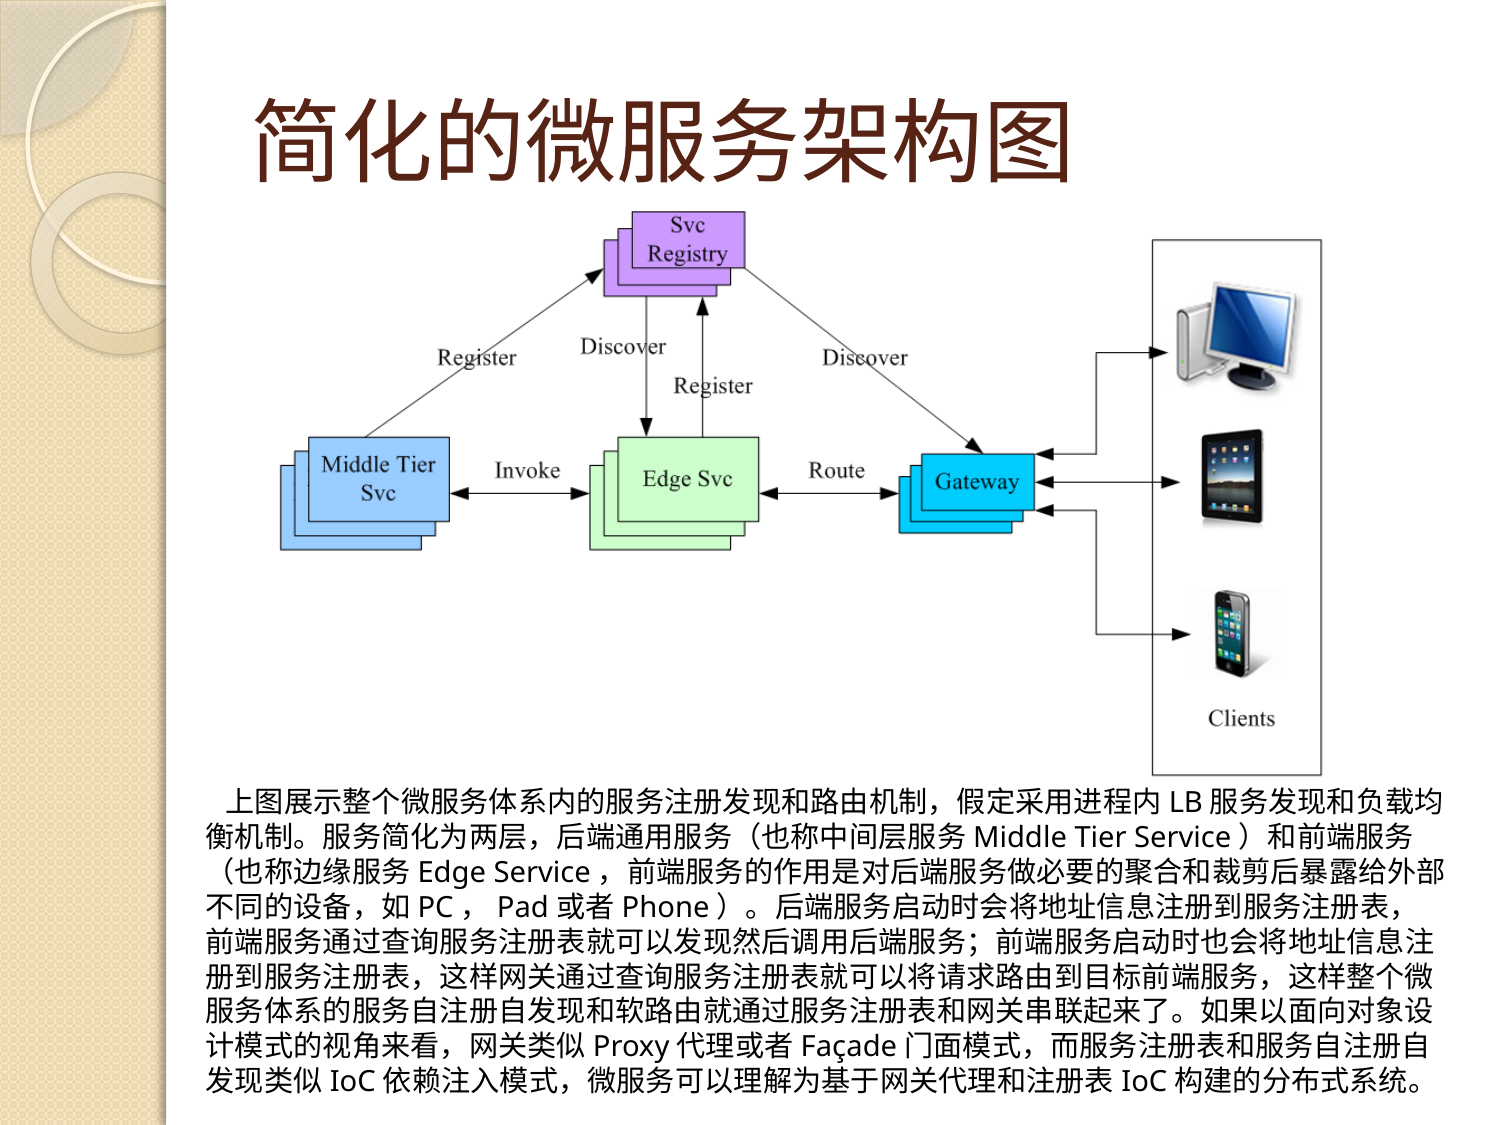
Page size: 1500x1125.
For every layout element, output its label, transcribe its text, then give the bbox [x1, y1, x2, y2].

title 简化的微服务架构图 [235, 45, 1466, 233]
picture [277, 207, 1327, 780]
text_box 上图展示整个微服务体系内的服务注册发现和路由机制，假定采用进程内LB服务发现和负载均衡机制。服务简化为两层，后端通用服务（也称中间层服务Middle Tier Service）和前端服务（也称边缘服务Edge Service，前端服务的作用是对后端服务做必要的聚合和裁剪后暴露给外部不同的设备，如PC，Pad或者Phone）。后端服务启动时会将地址信息注册到服务注册表，前端服务通过查询服务注册表就可以发现然后调用后端服务；前端服务启动时也会将地址信息注册到服务注册表，这样网关通过查询服务注册表就可以将请求路由到目标前端服务，这样整个微服务体系的服务自注册自发现和软路由就通过服务注册表和网关串联起来了。如果以面向对象设计模式的视角来看，网关类似Proxy代理或者Façade门面模式，而服务注册表和服务自注册自发现类似IoC依赖注入模式，微服务可以理解为基于网关代理和注册表IoC构建的分布式系统。 [190, 775, 1462, 1105]
